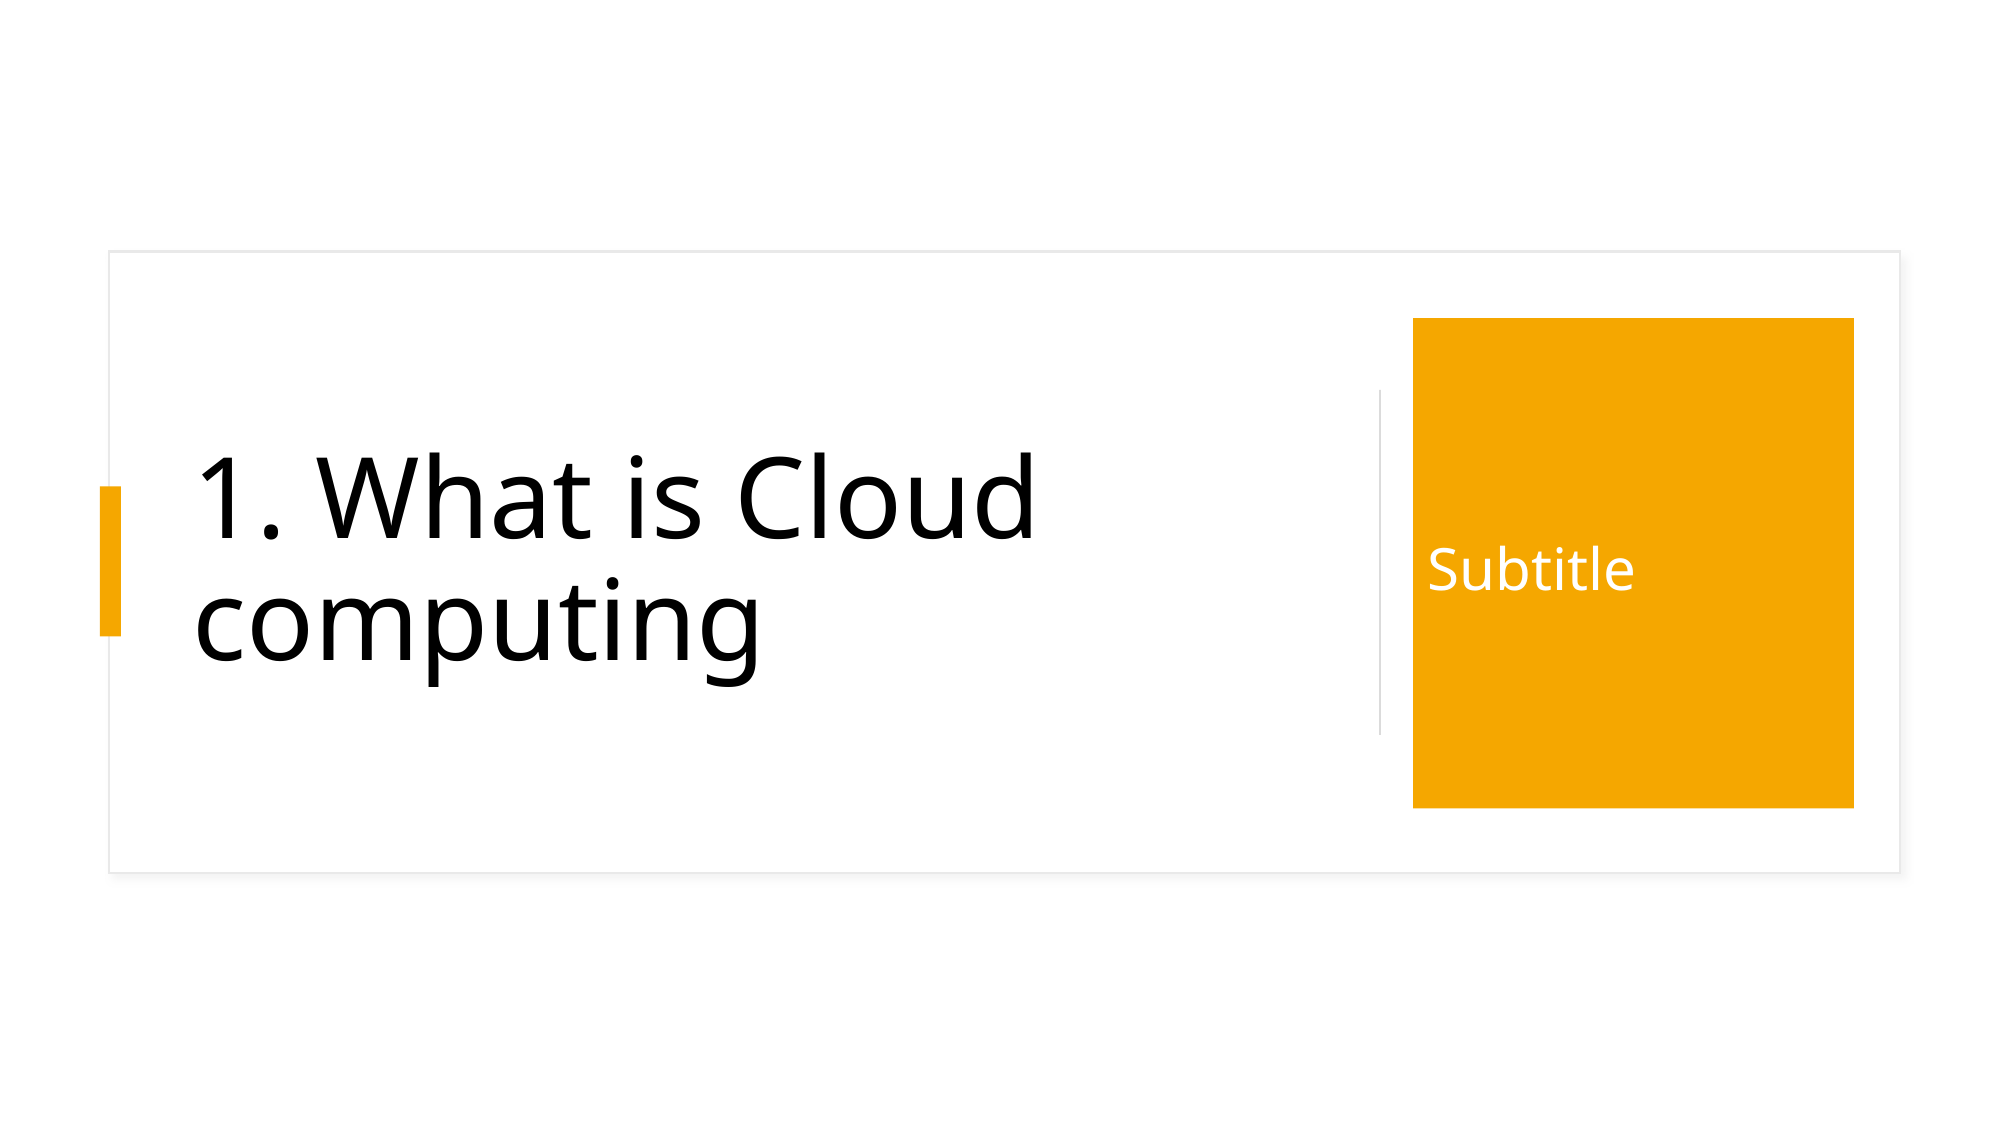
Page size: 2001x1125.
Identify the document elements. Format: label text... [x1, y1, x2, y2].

list Subtitle [1413, 318, 1854, 809]
title 1. What is Cloud computing [176, 318, 1328, 809]
